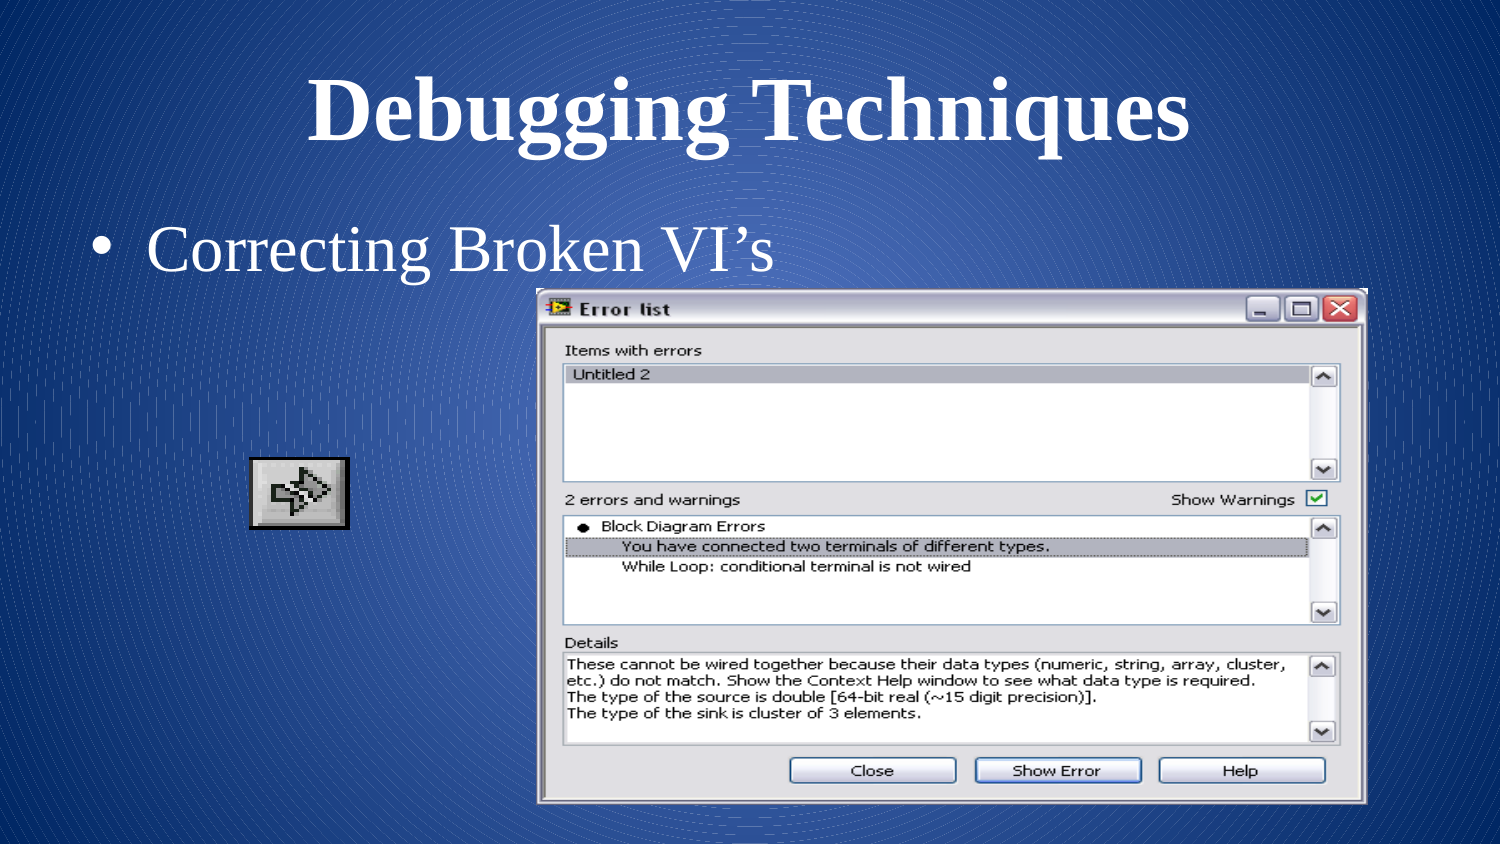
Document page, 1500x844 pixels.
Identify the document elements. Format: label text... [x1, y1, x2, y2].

picture [249, 457, 351, 530]
list Correcting Broken VI’s [75, 196, 1425, 754]
title Debugging Techniques [75, 33, 1425, 175]
picture [536, 288, 1368, 805]
